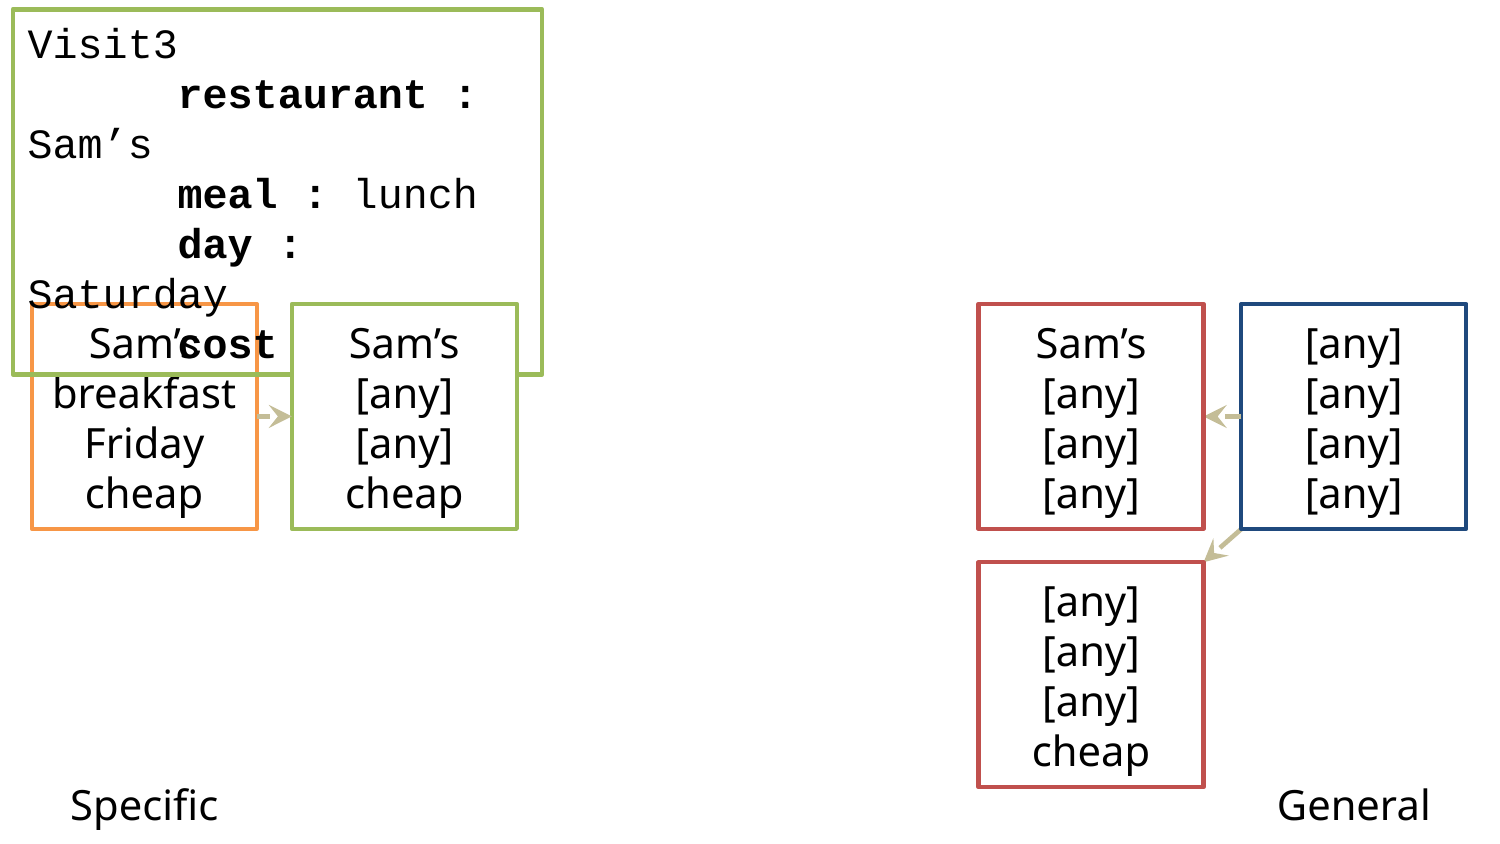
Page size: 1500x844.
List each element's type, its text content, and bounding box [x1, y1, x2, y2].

text_box [any] [any] [any] cheap [976, 560, 1206, 789]
text_box Sam’s [any] [any] [any] [976, 302, 1206, 531]
text_box Sam’s [any] [any] cheap [290, 302, 519, 531]
text_box Visit3 restaurant : Sam’s meal : lunch day : Saturday cost : cheap [12, 9, 543, 375]
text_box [1203, 528, 1242, 563]
text_box General [1208, 774, 1499, 833]
text_box [any] [any] [any] [any] [1239, 302, 1468, 531]
text_box Specific [0, 774, 290, 833]
text_box Sam’s breakfast Friday cheap [30, 375, 259, 531]
